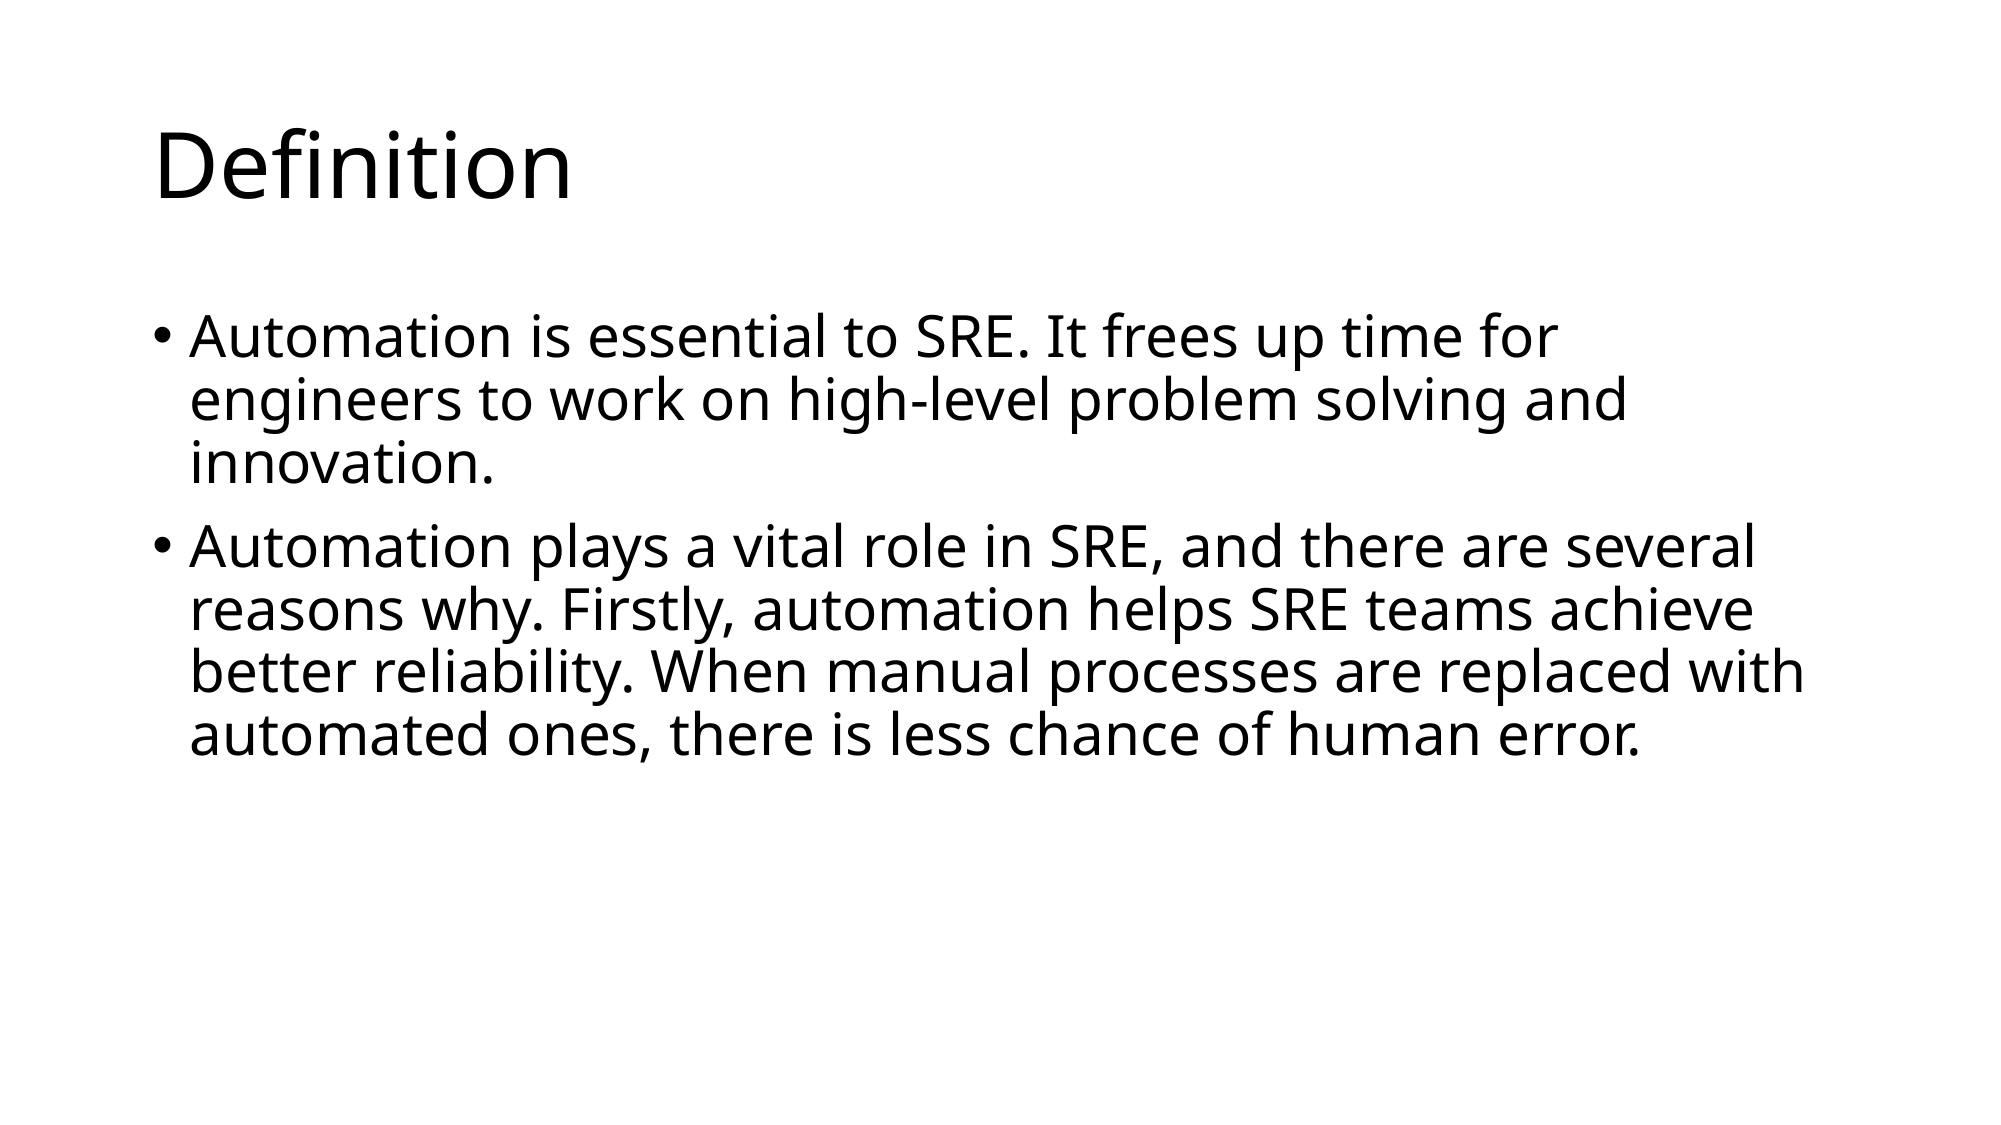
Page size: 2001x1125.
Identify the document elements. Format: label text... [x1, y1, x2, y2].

list Automation is essential to SRE. It frees up time for engineers to work on high-level problem solving and innovation. Automation plays a vital role in SRE, and there are several reasons why. Firstly, automation helps SRE teams achieve better reliability. When manual processes are replaced with automated ones, there is less chance of human error. [137, 299, 1863, 1014]
title Definition [137, 59, 1863, 278]
